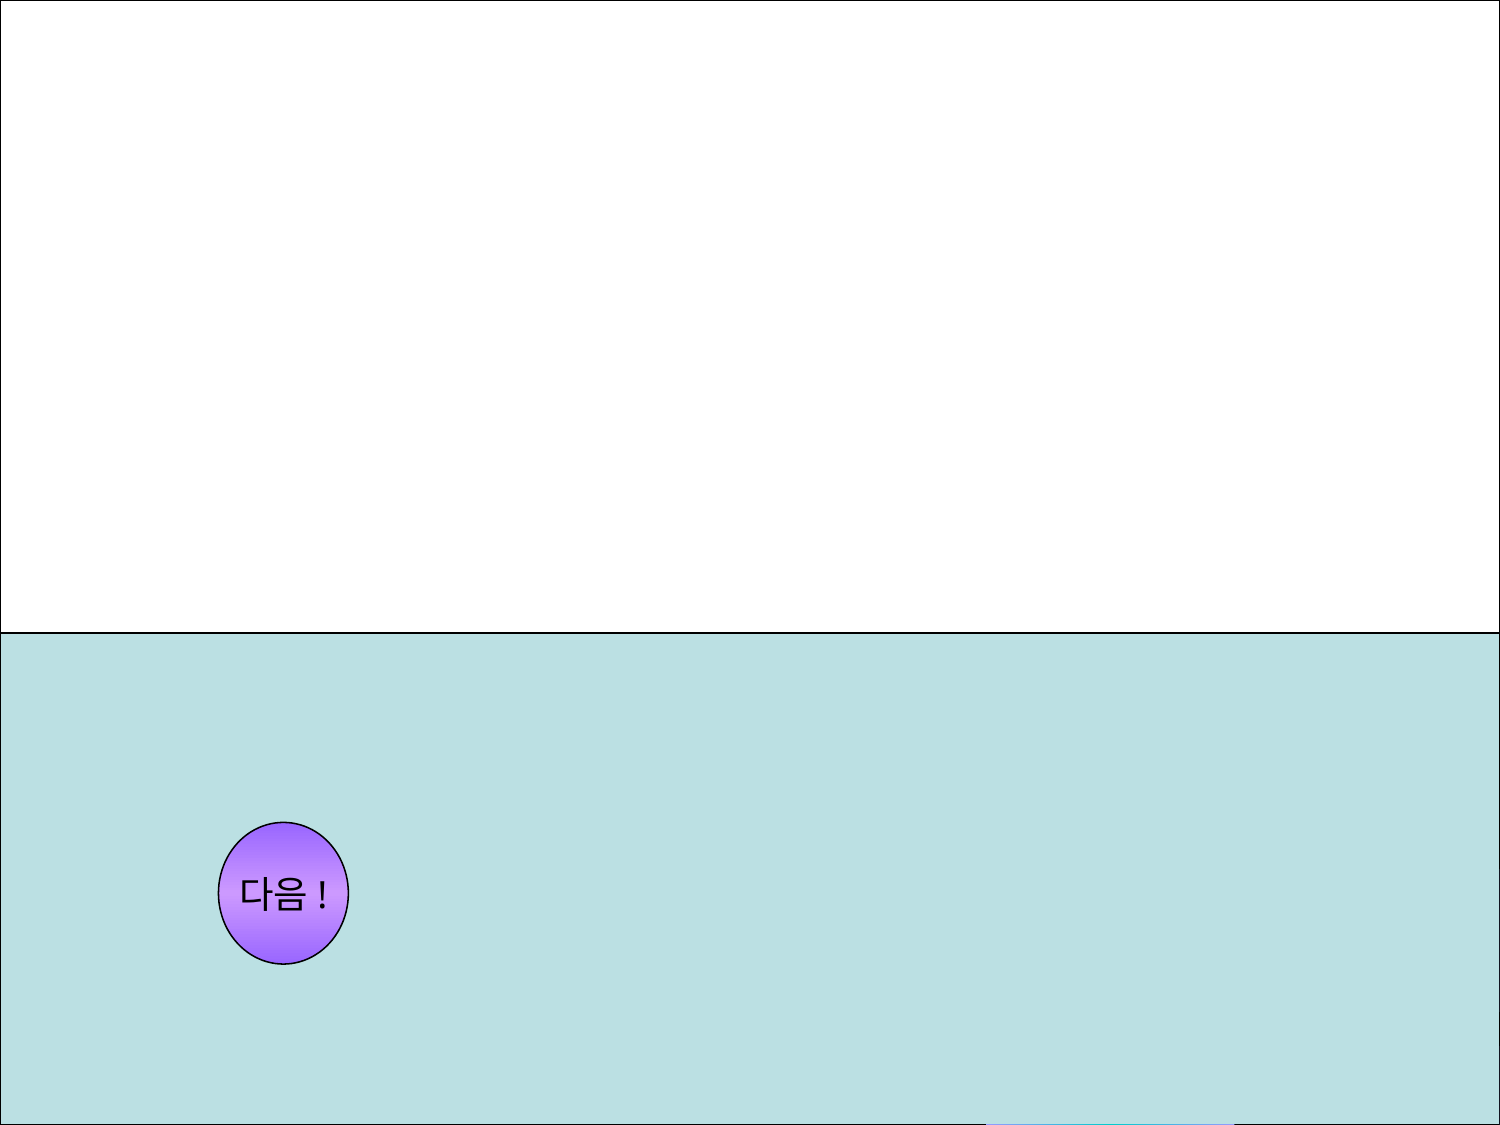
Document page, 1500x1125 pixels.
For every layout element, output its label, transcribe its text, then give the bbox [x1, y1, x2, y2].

text_box [0, 633, 1500, 1125]
text_box 다음! [218, 822, 349, 965]
text_box [0, 0, 1500, 633]
